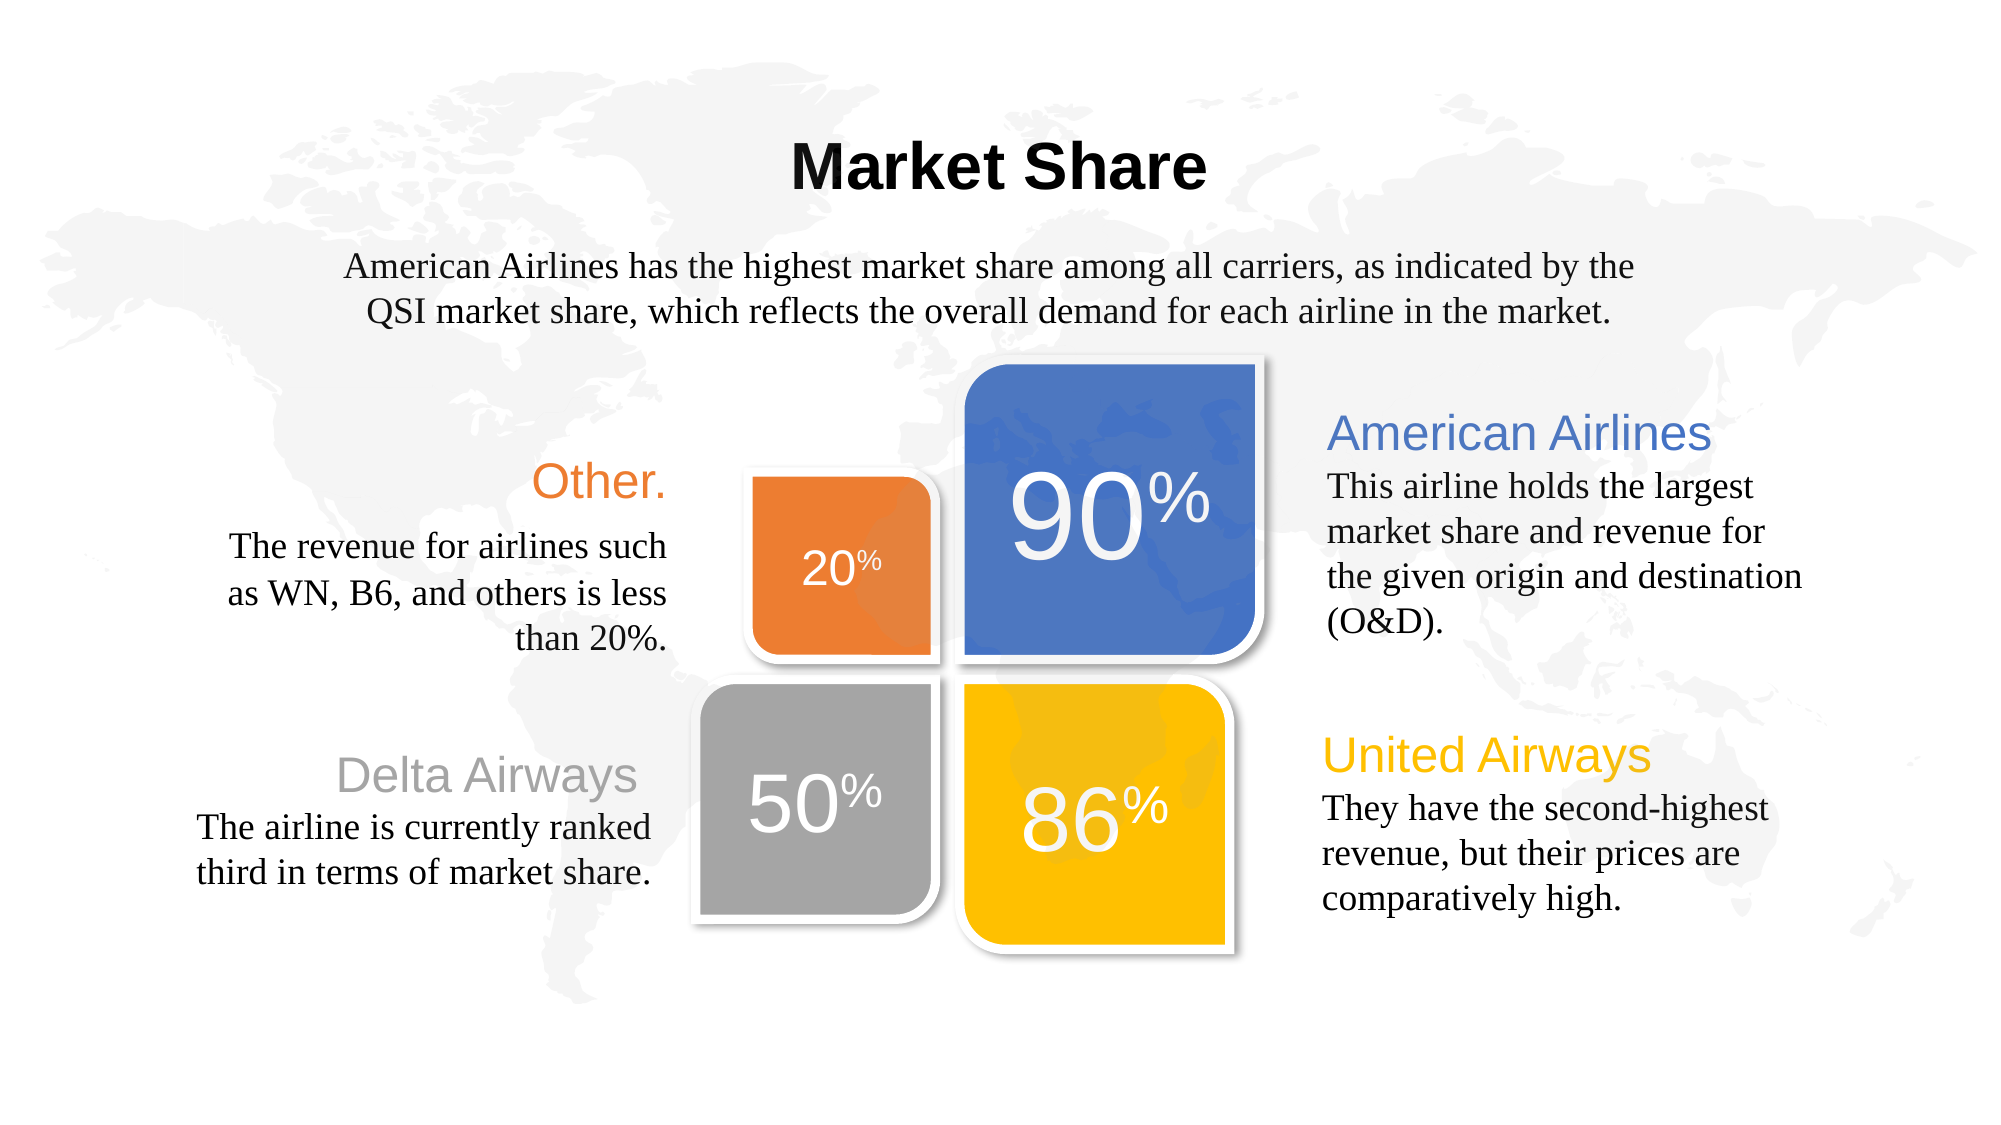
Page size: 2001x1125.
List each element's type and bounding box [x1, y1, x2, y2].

text_box [39, 62, 1978, 1004]
